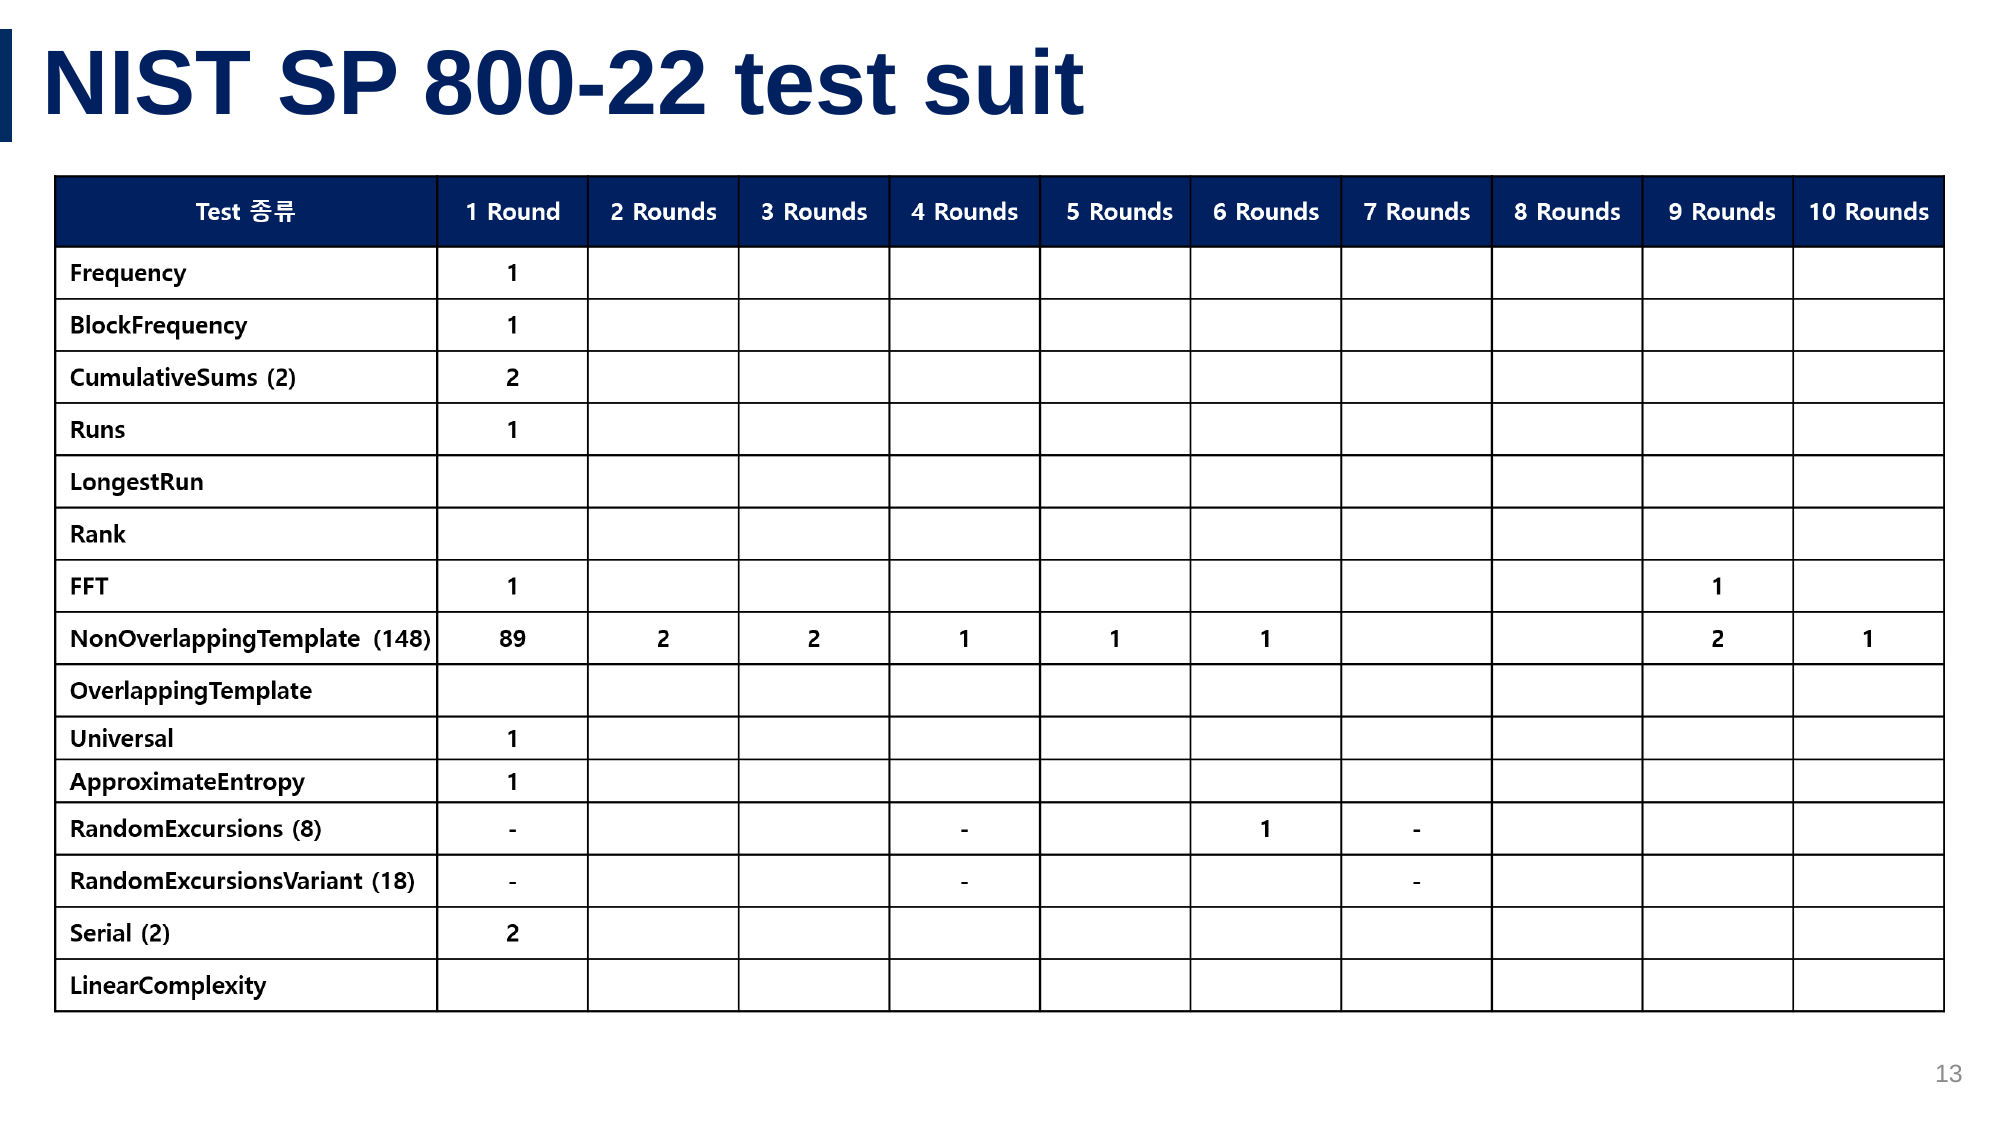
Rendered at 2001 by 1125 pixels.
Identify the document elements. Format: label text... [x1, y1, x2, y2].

title NIST SP 800-22 test suit [27, 28, 2000, 142]
picture [51, 169, 1949, 1015]
slide_number 13 [1527, 1042, 1978, 1103]
